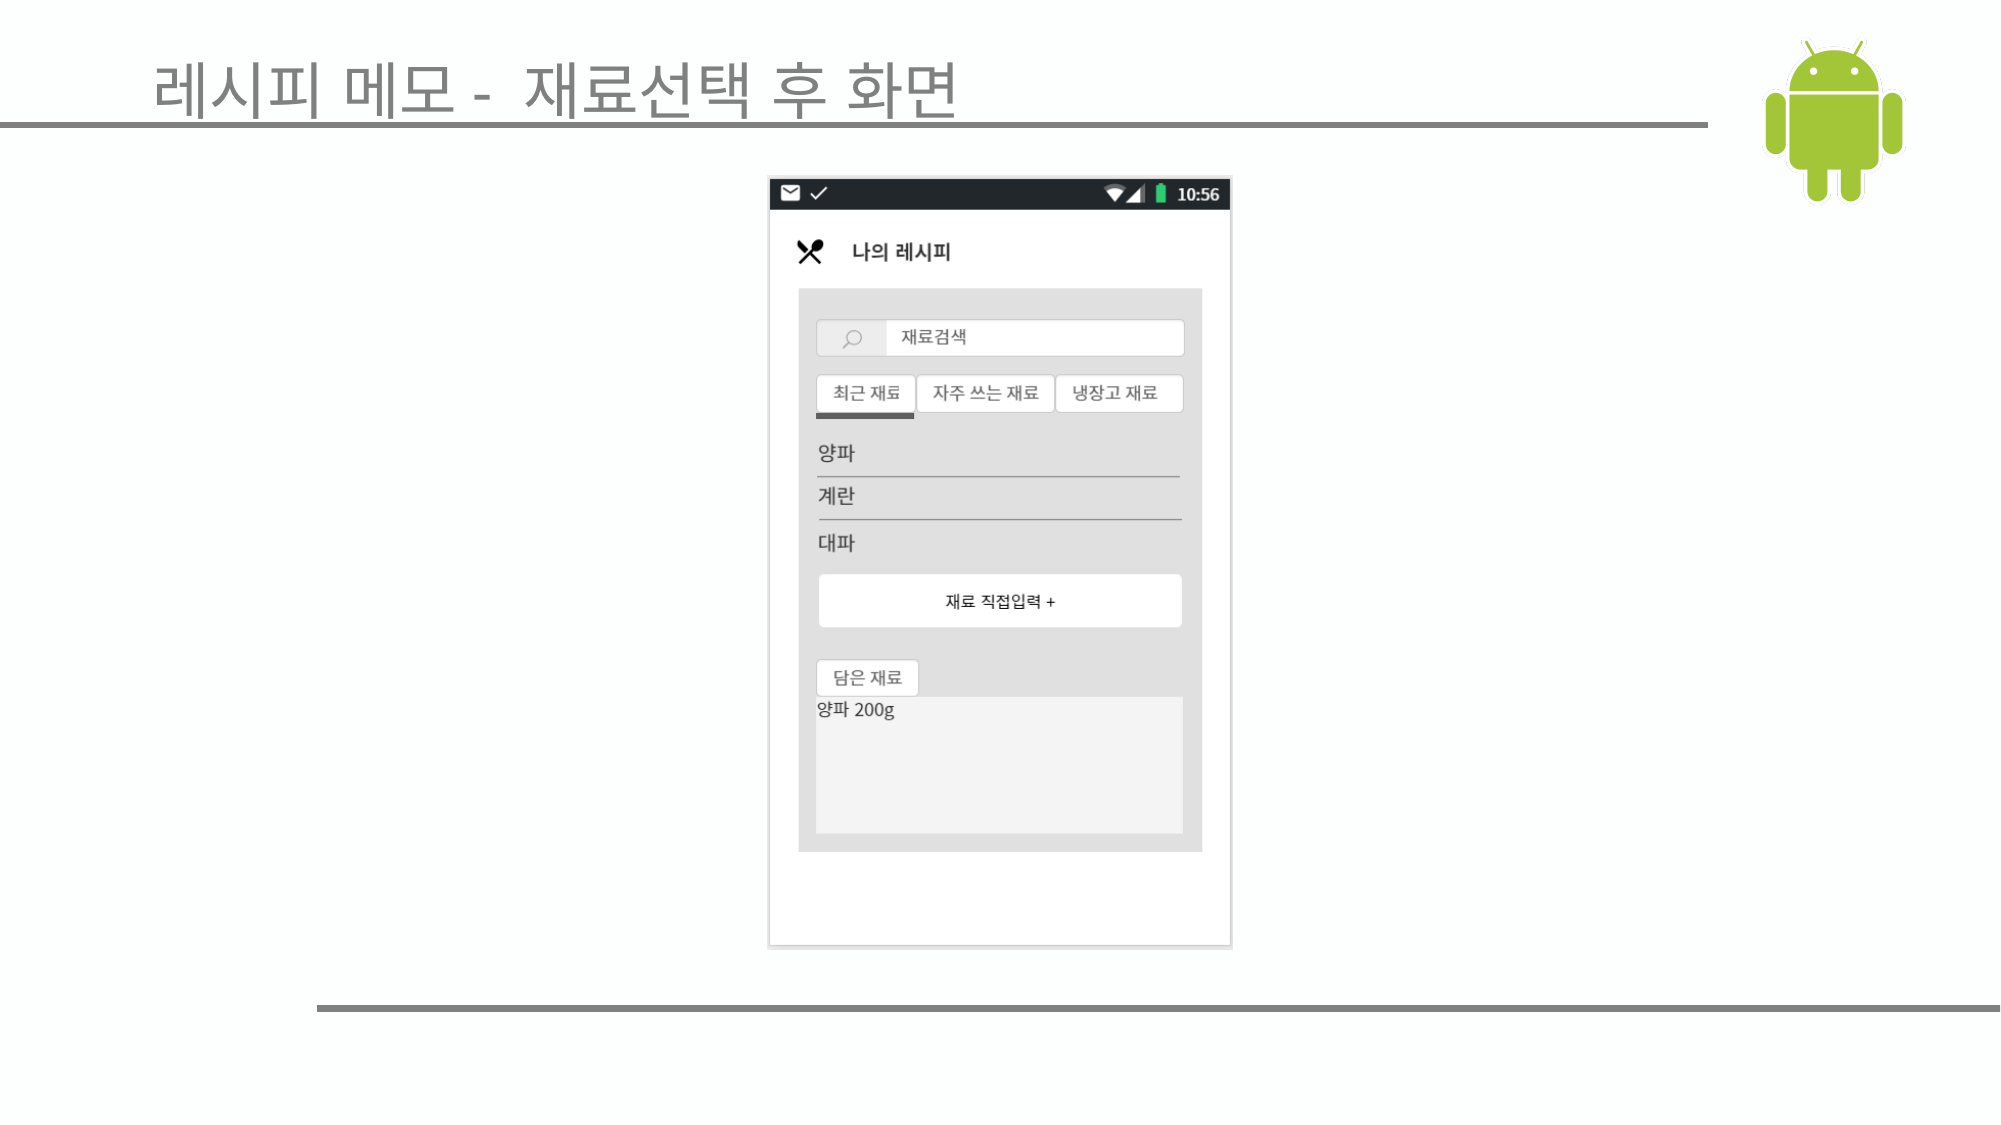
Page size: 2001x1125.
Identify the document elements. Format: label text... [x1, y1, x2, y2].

picture [767, 175, 1233, 950]
picture [1762, 37, 1906, 205]
text_box 레시피 메모- 재료선택 후 화면 [137, 45, 976, 135]
